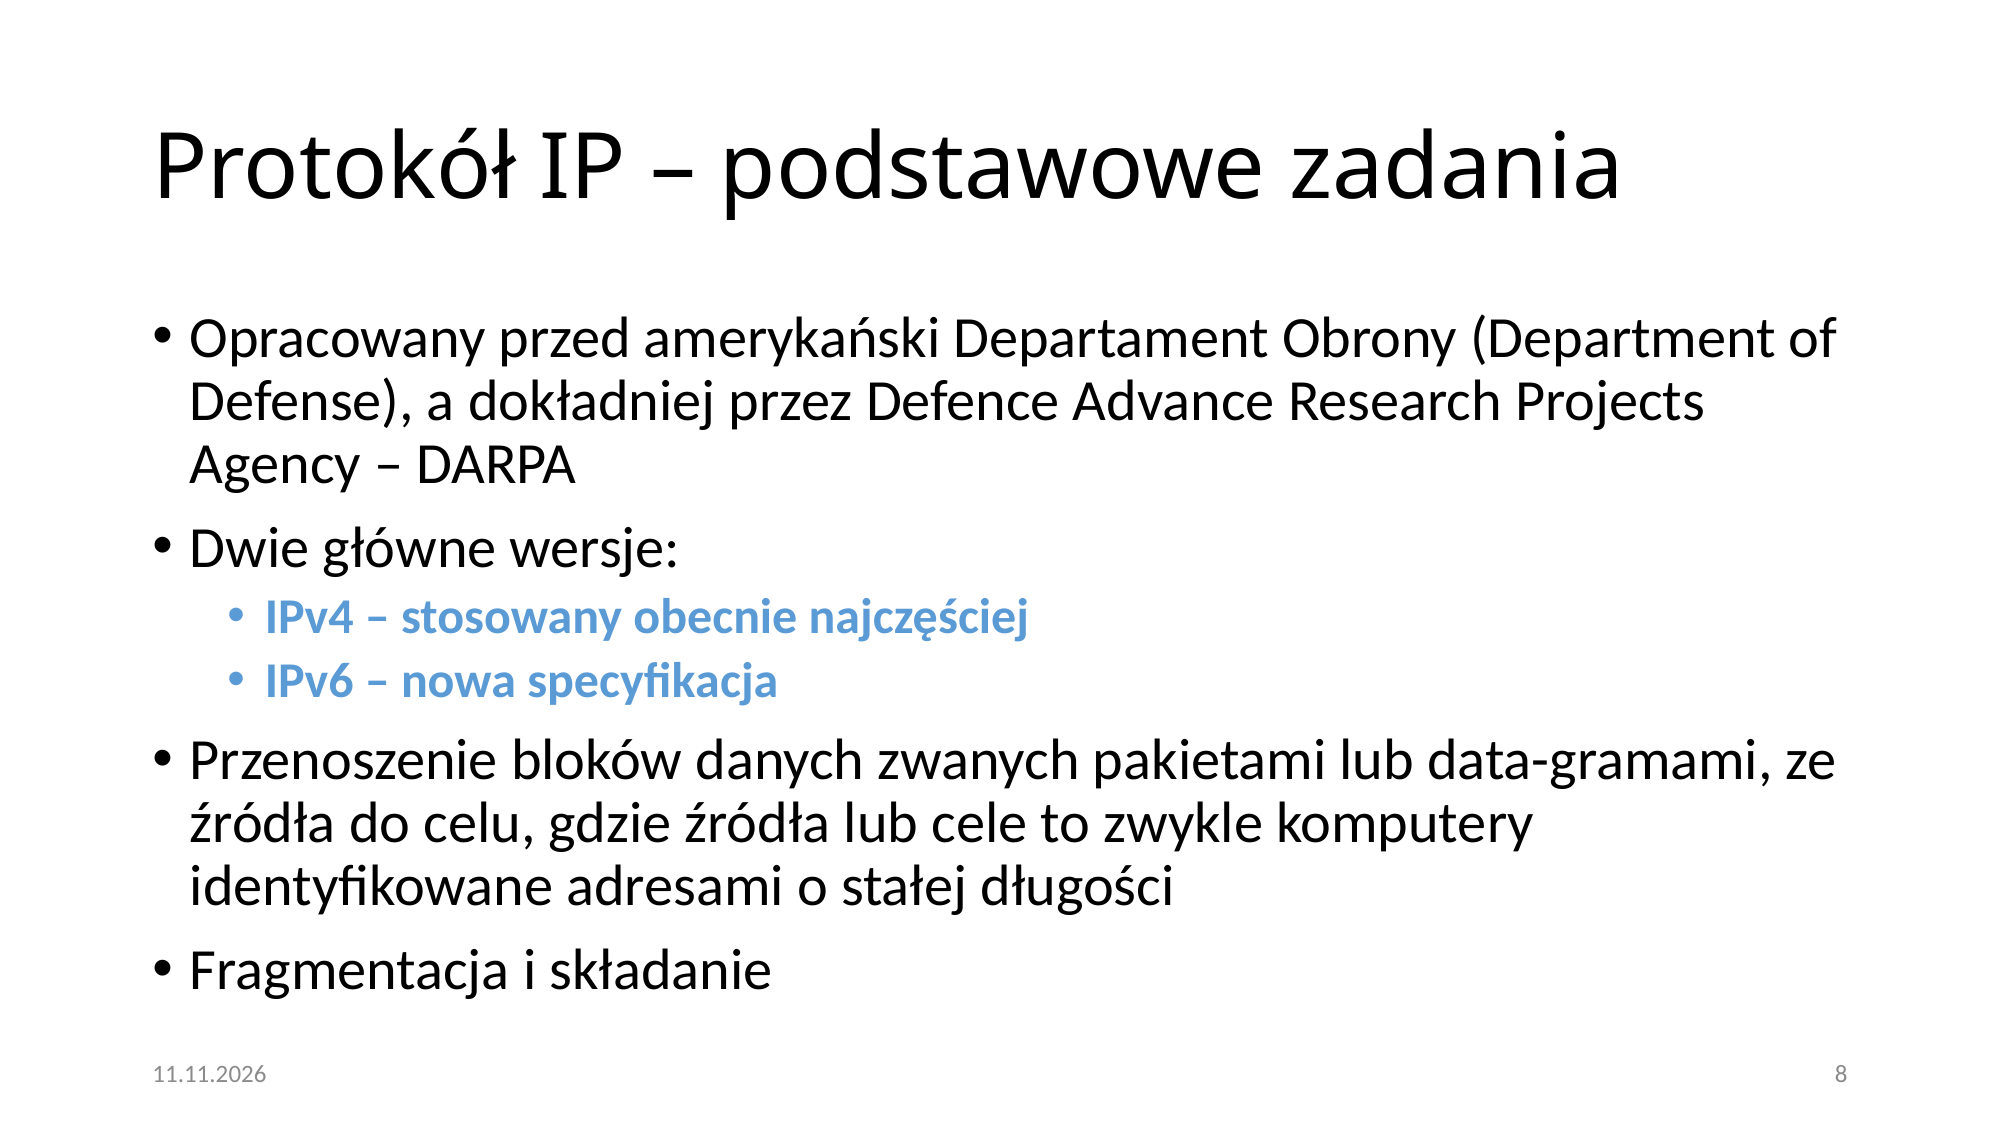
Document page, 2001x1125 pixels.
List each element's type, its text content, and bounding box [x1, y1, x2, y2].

title Protokół IP – podstawowe zadania‏ [137, 59, 1863, 278]
list Opracowany przed amerykański Departament Obrony (Department of Defense), a dokładniej przez Defence Advance Research Projects Agency – DARPA Dwie główne wersje: IPv4 – stosowany obecnie najczęściej IPv6 – nowa specyfikacja Przenoszenie bloków danych zwanych pakietami lub data-gramami, ze źródła do celu, gdzie źródła lub cele to zwykle komputery identyfikowane adresami o stałej długości Fragmentacja i składanie [137, 299, 1863, 1014]
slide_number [137, 1042, 588, 1103]
slide_number 8 [1412, 1042, 1863, 1103]
